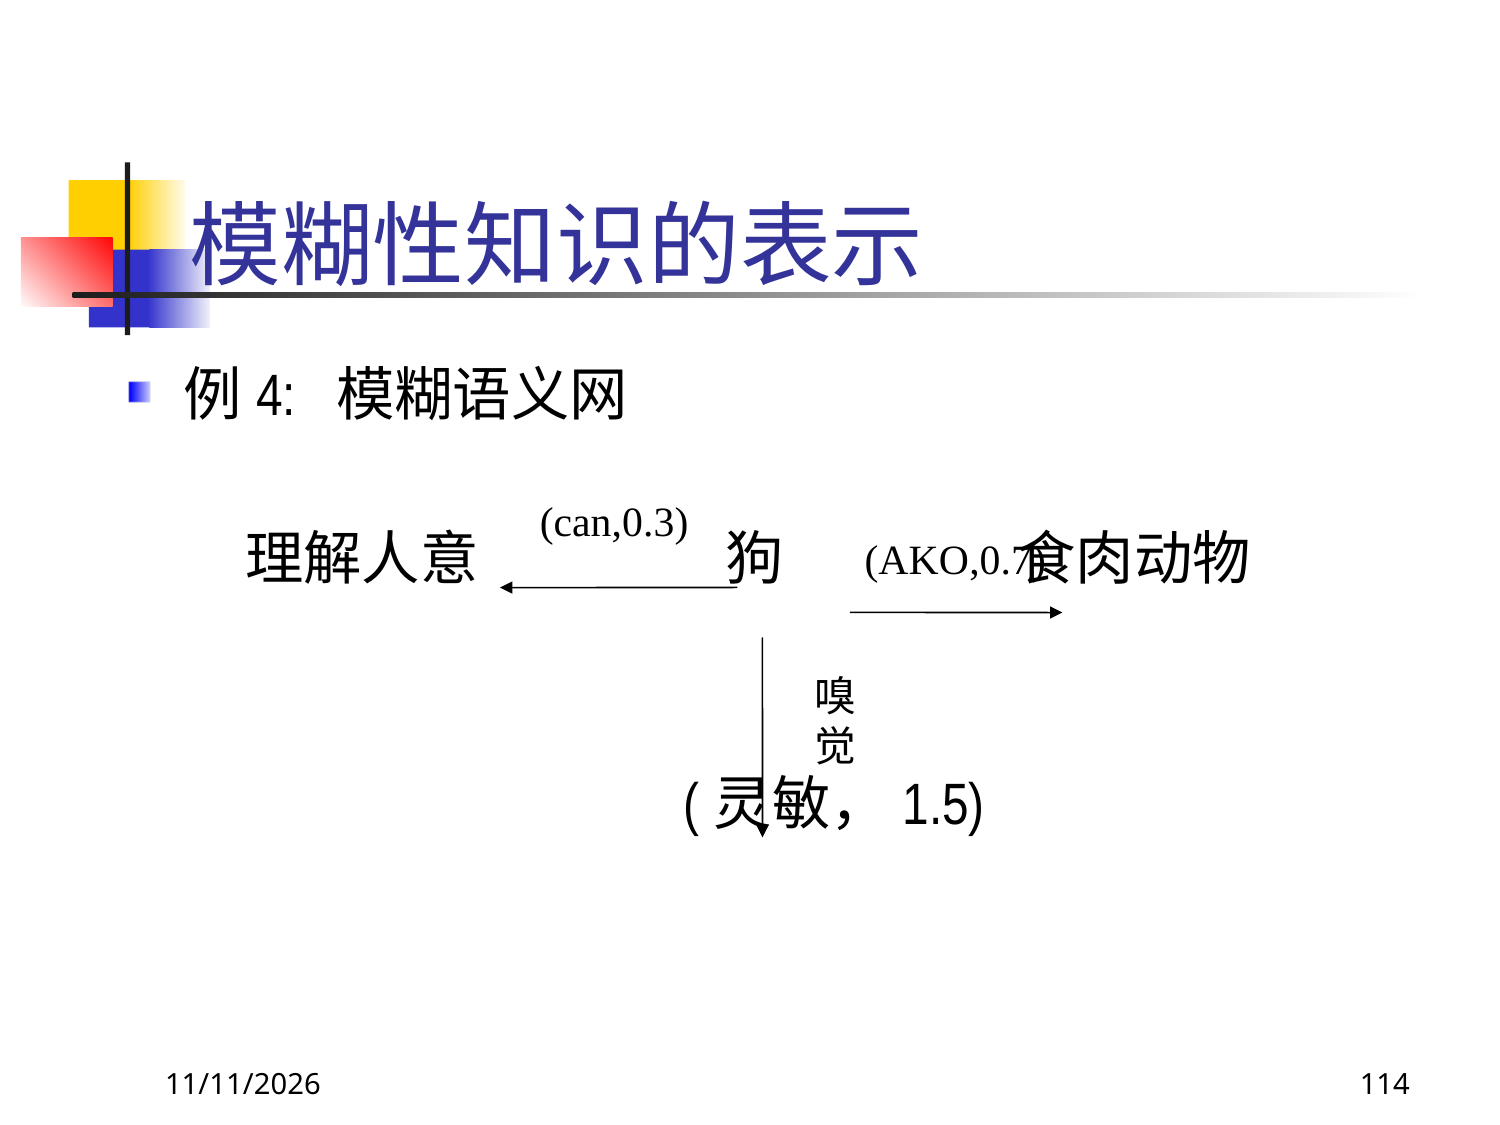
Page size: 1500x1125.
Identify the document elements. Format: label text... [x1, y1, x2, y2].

list 例4: 模糊语义网 理解人意 狗 食肉动物 (灵敏，1.5) [112, 350, 1388, 963]
picture [127, 380, 153, 405]
slide_number 114 [1112, 1037, 1426, 1113]
text_box 模糊性知识的表示 [174, 125, 1375, 305]
text_box [756, 637, 769, 838]
text_box [499, 581, 738, 594]
text_box [849, 606, 1063, 619]
text_box (AKO,0.7) [849, 525, 1063, 590]
text_box 嗅觉 [799, 662, 875, 778]
text_box (can,0.3) [525, 487, 725, 553]
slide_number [149, 1037, 463, 1113]
